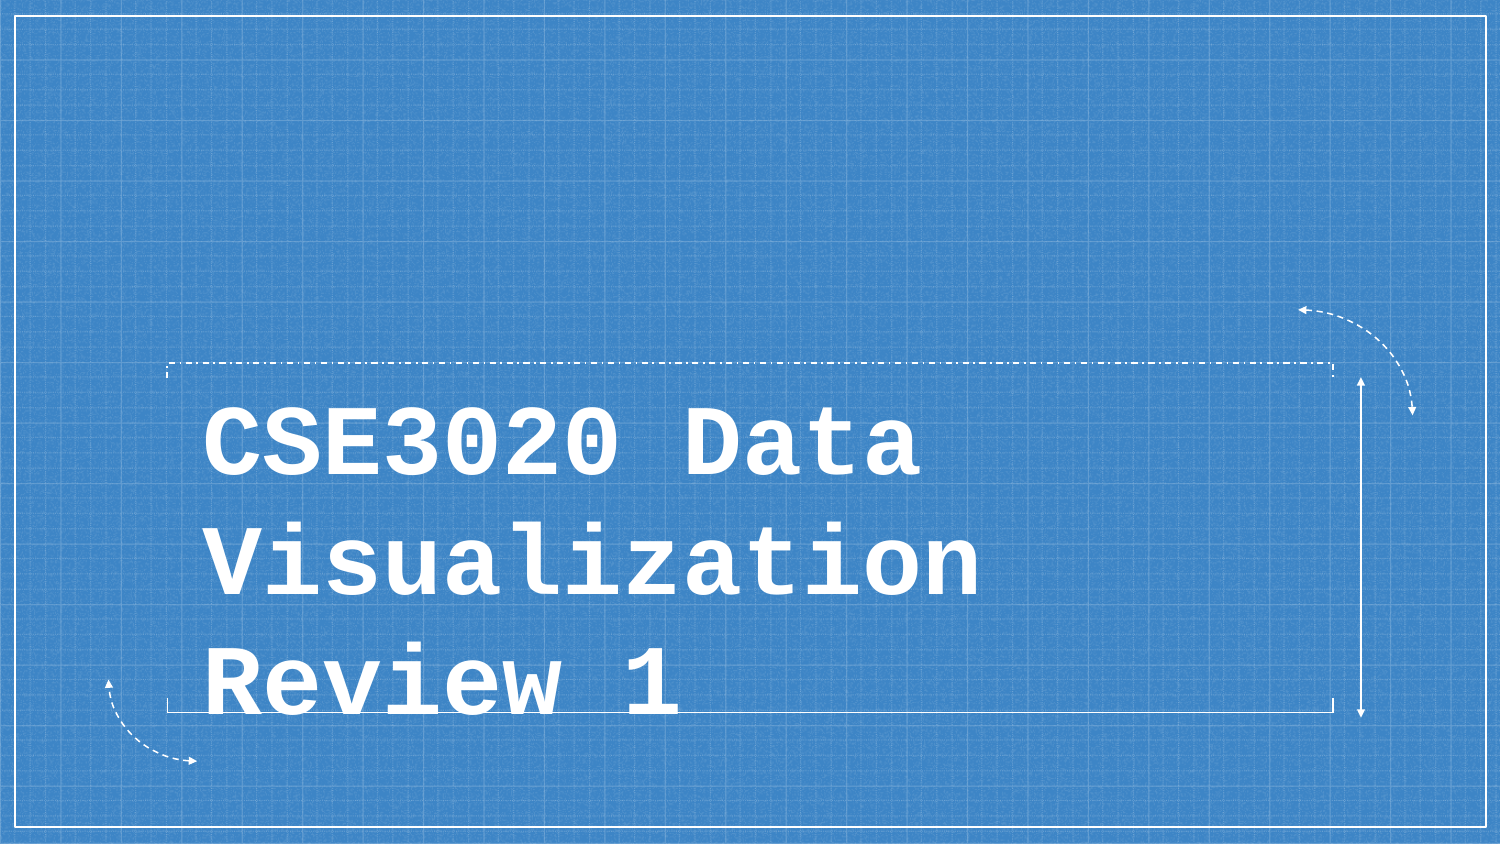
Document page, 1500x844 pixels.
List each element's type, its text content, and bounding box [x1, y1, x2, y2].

title CSE3020 Data Visualization Review 1 [187, 480, 1360, 750]
picture [0, 0, 1500, 844]
